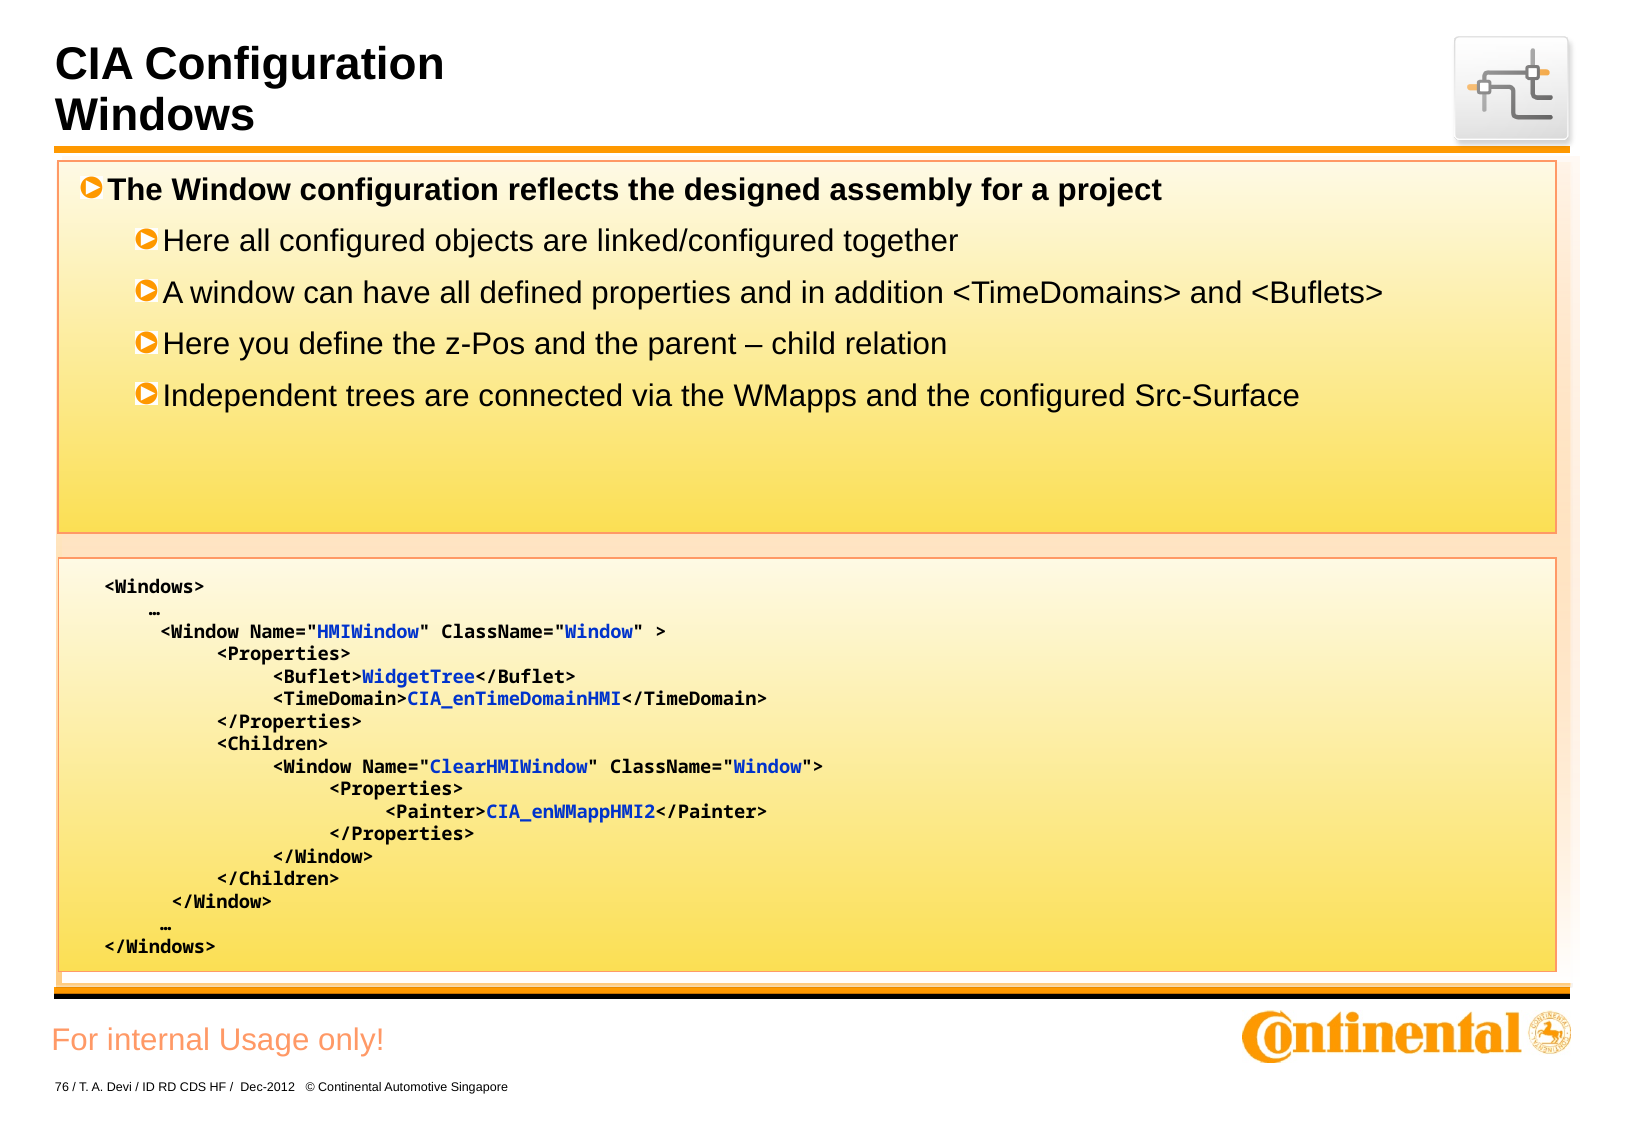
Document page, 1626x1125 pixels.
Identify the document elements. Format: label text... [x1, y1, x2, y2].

picture [80, 176, 103, 199]
title CIA Configuration Windows [54, 36, 1571, 141]
text_box <Windows> … <Window Name="HMIWindow" ClassName="Window" > <Properties> <Buflet>WidgetTree</Buflet> <TimeDomain>CIA_enTimeDomainHMI</TimeDomain> </Properties> <Children> <Window Name="ClearHMIWindow" ClassName="Window"> <Properties> <Painter>CIA_enWMappHMI2</Painter> </Properties> </Window> </Children> </Window> … </Windows> [90, 567, 1546, 964]
picture [135, 279, 158, 302]
picture [135, 331, 158, 354]
picture [54, 987, 1570, 999]
text_box [58, 557, 1557, 972]
list The Window configuration reflects the designed assembly for a project Here all configured objects are linked/configured together A window can have all defined properties and in addition <TimeDomains> and <Buflets> Here you define the z-Pos and the parent – child relation Independent trees are connected via the WMapps and the configured Src-Surface [80, 171, 1540, 435]
picture [135, 228, 158, 250]
picture [135, 382, 158, 405]
slide_number 76 / T. A. Devi / ID RD CDS HF / Dec-2012 © Continental Automotive Singapore [54, 1070, 570, 1094]
text_box [58, 161, 1556, 534]
picture [54, 20, 1582, 159]
picture [1242, 1010, 1571, 1063]
